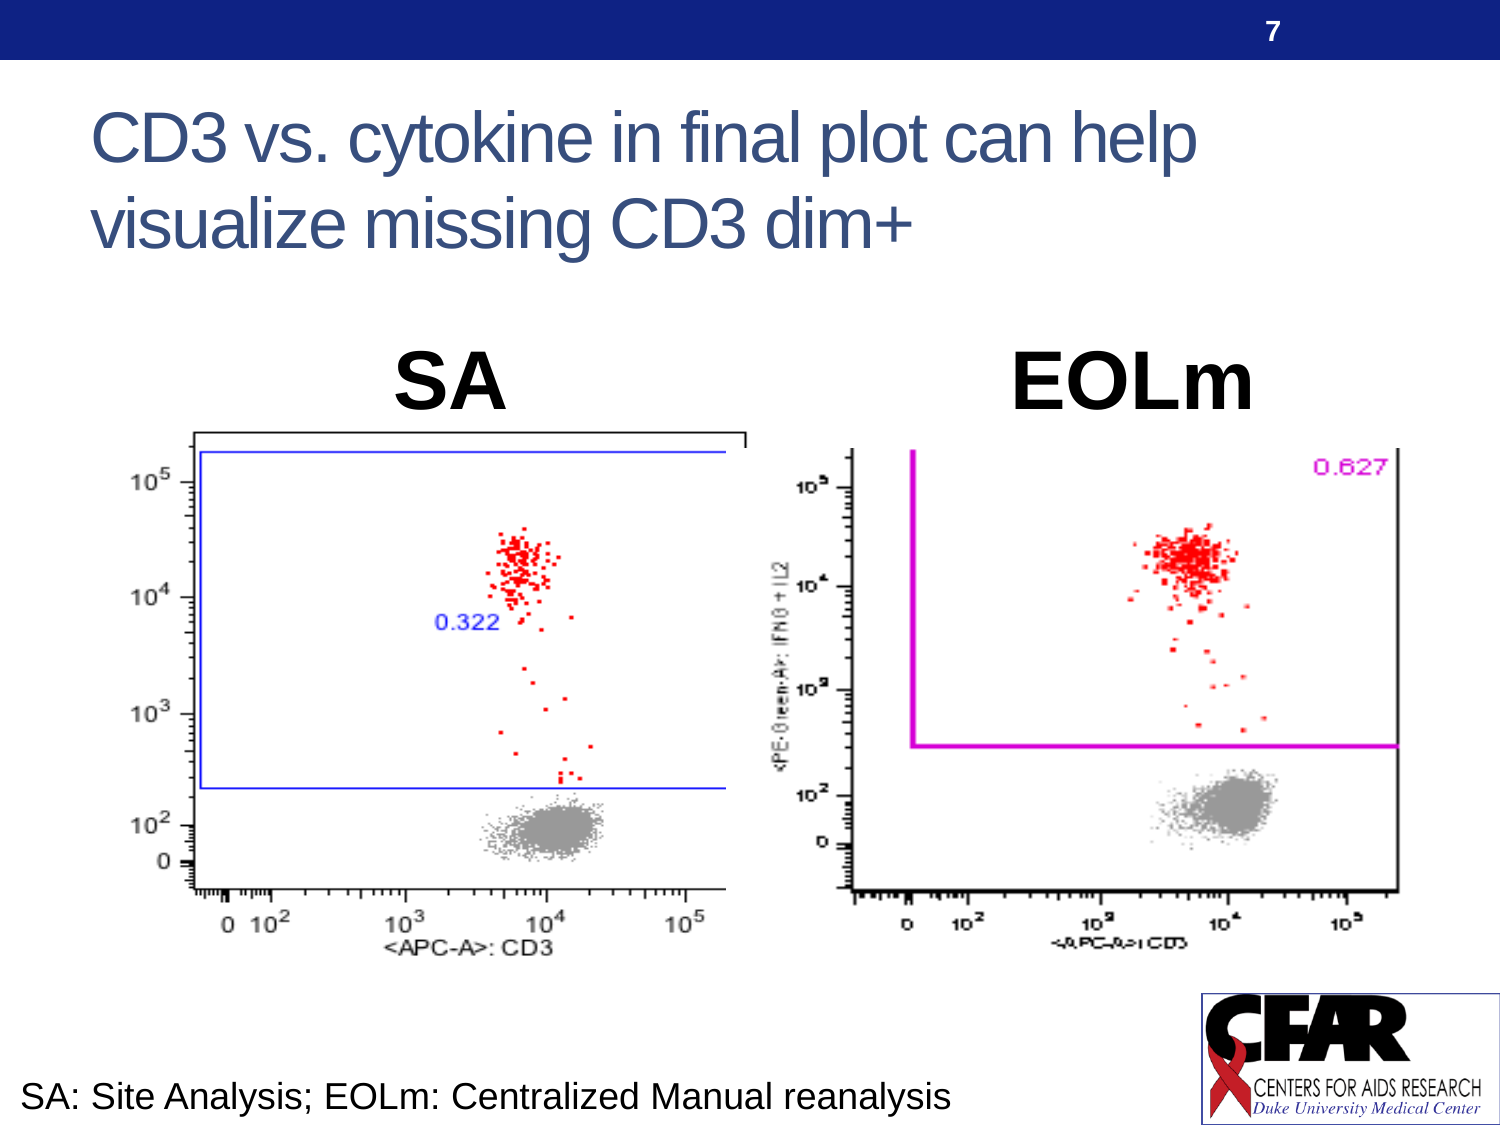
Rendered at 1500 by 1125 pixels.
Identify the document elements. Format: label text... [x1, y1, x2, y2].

picture [1201, 992, 1500, 1125]
slide_number 7 [1250, 3, 1425, 57]
text_box EOLm [995, 318, 1270, 429]
picture [88, 424, 1403, 962]
text_box SA [378, 318, 524, 421]
title CD3 vs. cytokine in final plot can help visualize missing CD3 dim+ [75, 83, 1425, 271]
text_box SA: Site Analysis; EOLm: Centralized Manual reanalysis [5, 1064, 968, 1125]
